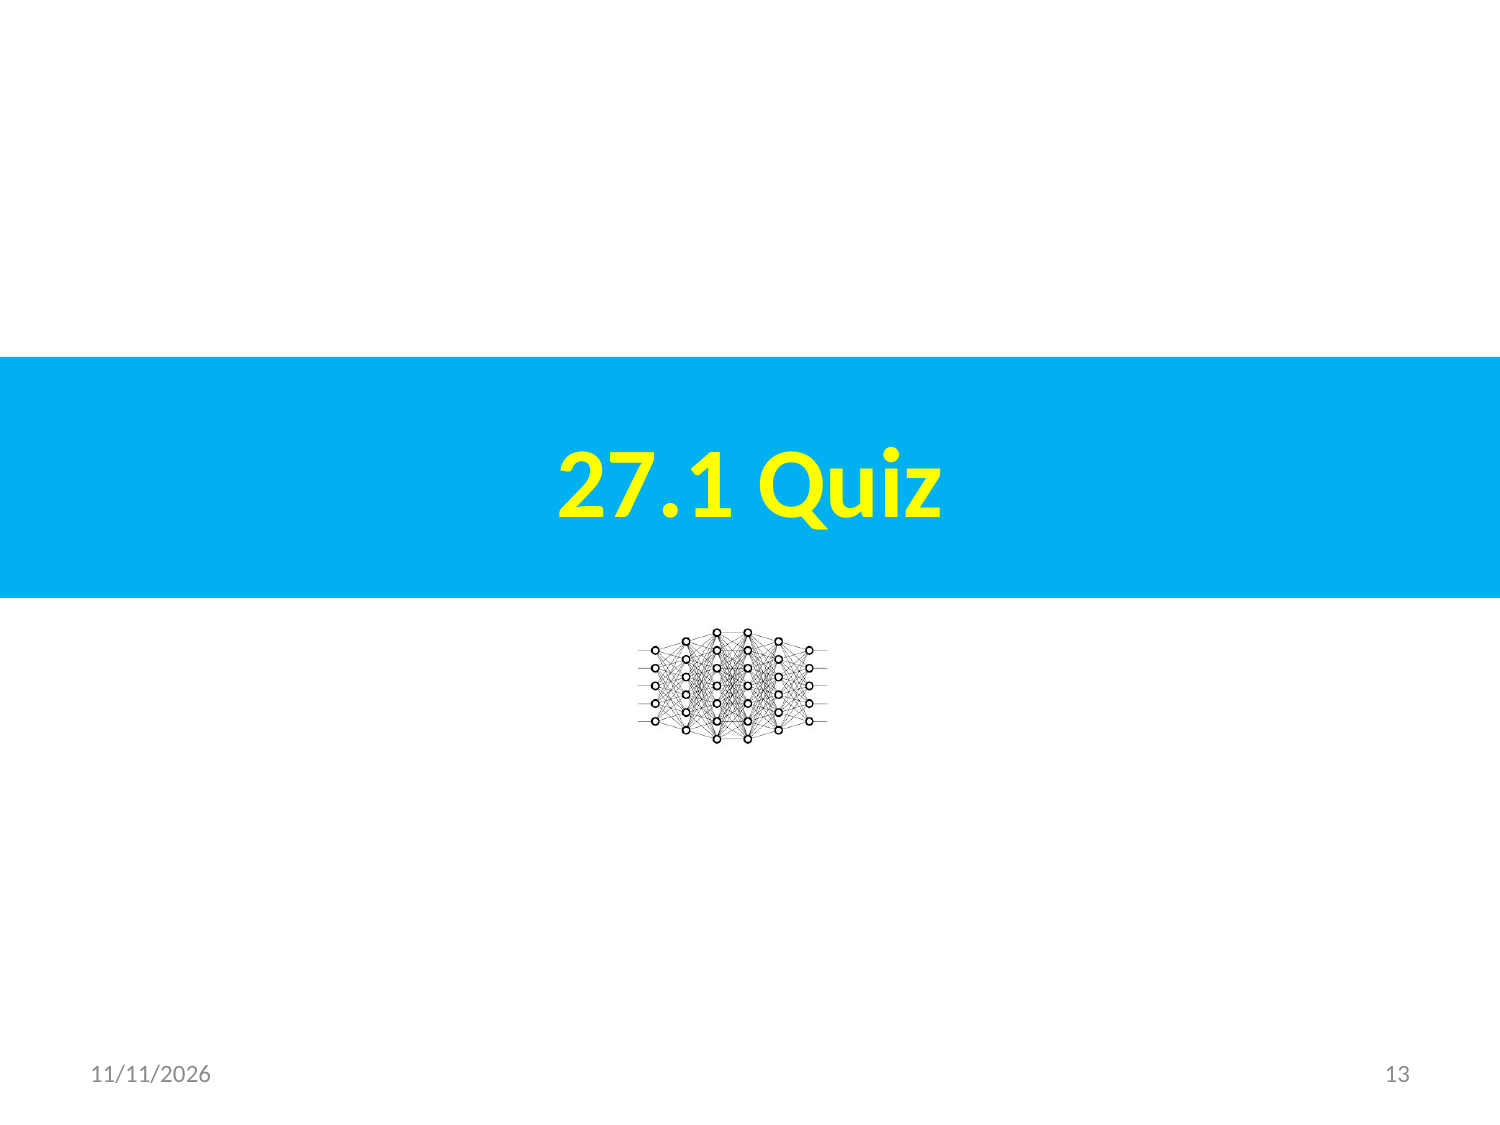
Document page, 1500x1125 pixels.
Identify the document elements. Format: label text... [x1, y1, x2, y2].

title 27.1 Quiz [0, 356, 1500, 598]
slide_number 13 [1074, 1042, 1425, 1103]
picture [632, 619, 831, 752]
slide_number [75, 1042, 425, 1103]
